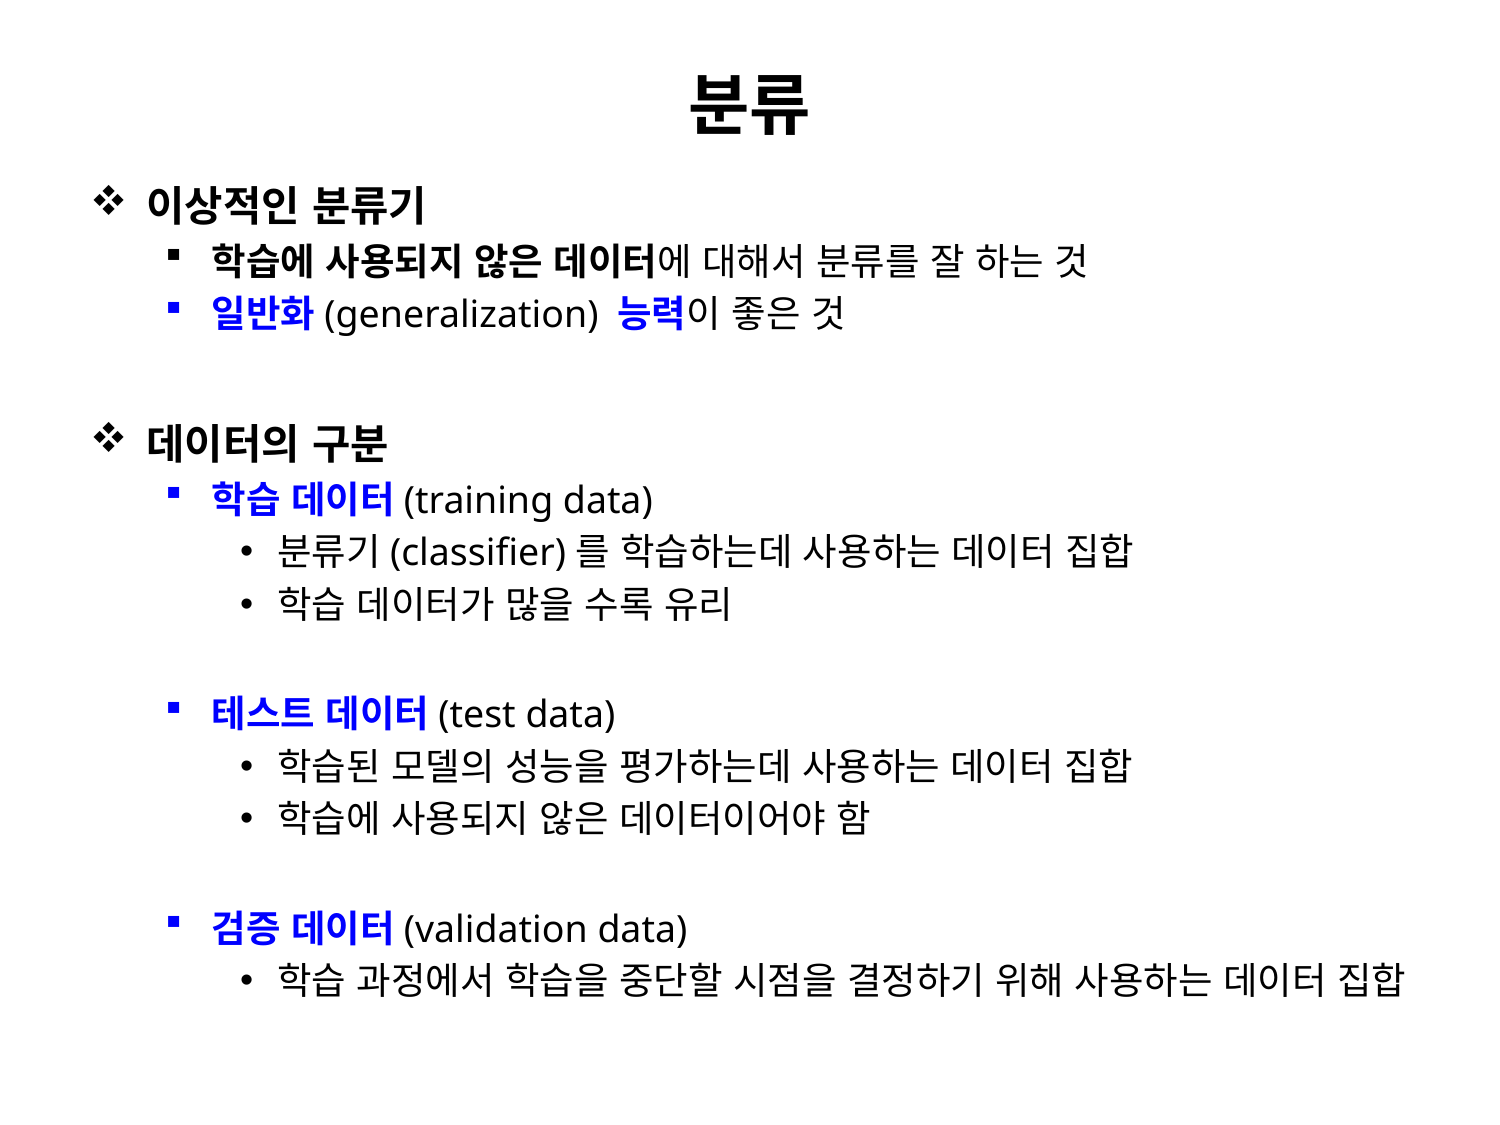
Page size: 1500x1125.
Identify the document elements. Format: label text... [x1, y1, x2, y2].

title 분류 [75, 45, 1425, 161]
list 이상적인 분류기 학습에 사용되지 않은 데이터에 대해서 분류를 잘 하는 것 일반화(generalization) 능력이 좋은 것 데이터의 구분 학습 데이터(training data) 분류기(classifier)를 학습하는데 사용하는 데이터 집합 학습 데이터가 많을 수록 유리 테스트 데이터(test data) 학습된 모델의 성능을 평가하는데 사용하는 데이터 집합 학습에 사용되지 않은 데이터이어야 함 검증 데이터(validation data) 학습 과정에서 학습을 중단할 시점을 결정하기 위해 사용하는 데이터 집합 [75, 172, 1425, 1047]
